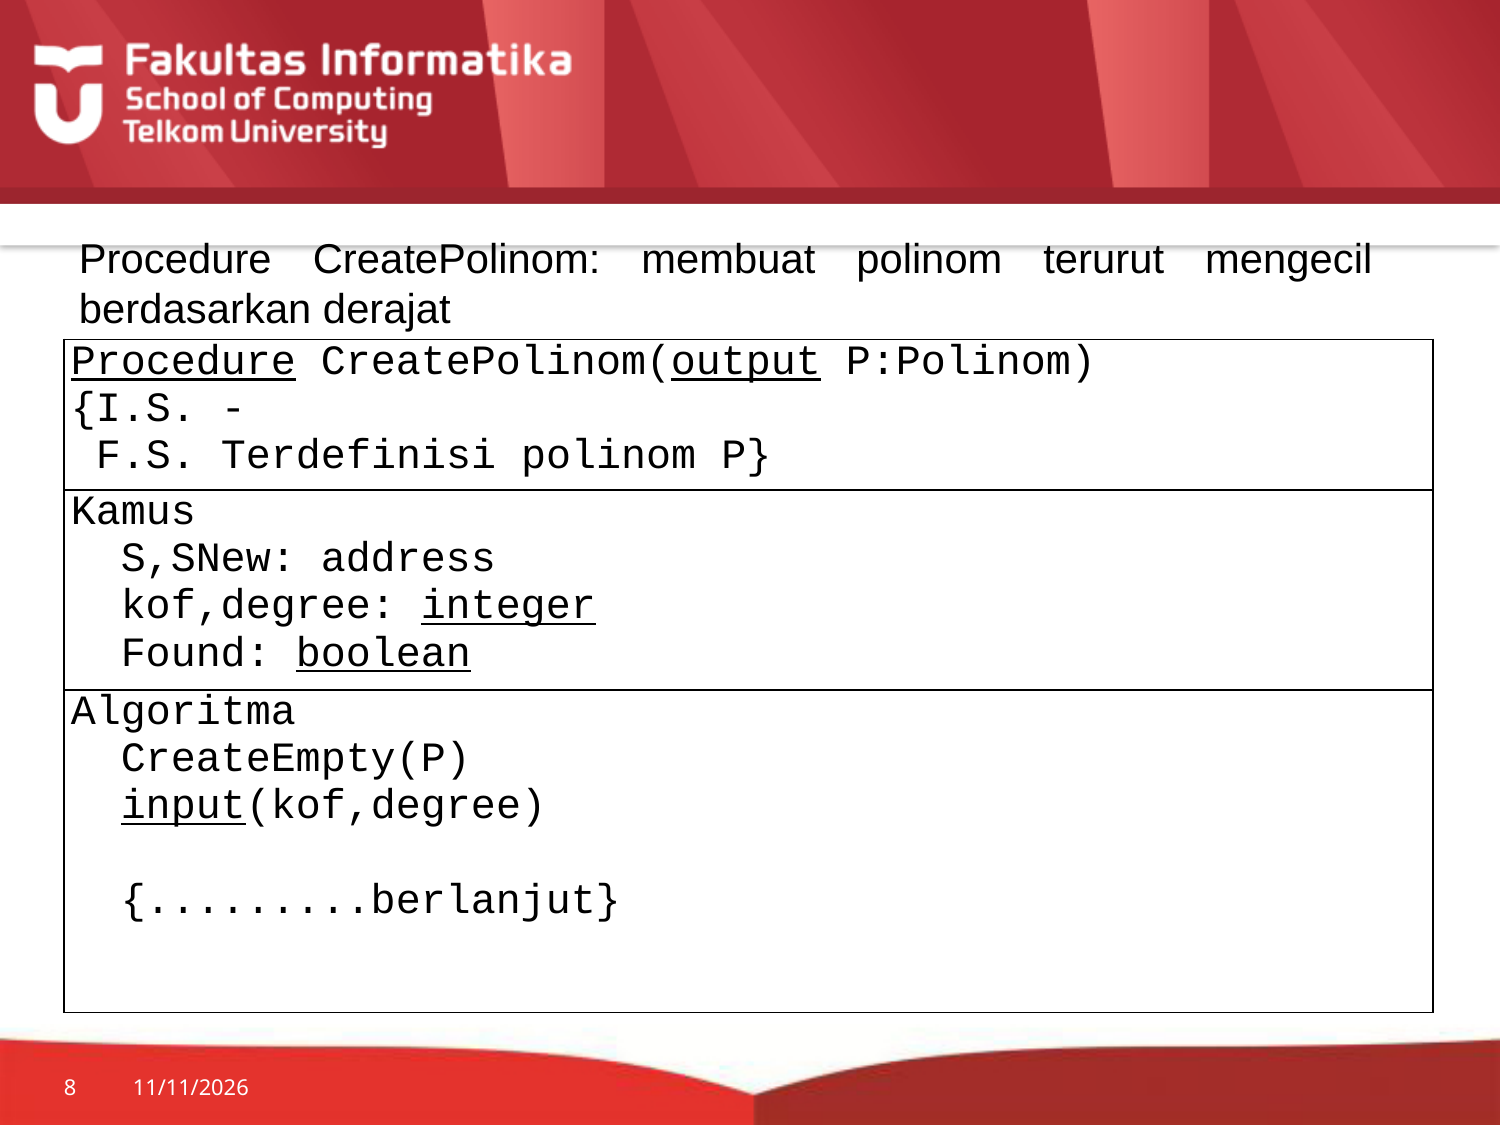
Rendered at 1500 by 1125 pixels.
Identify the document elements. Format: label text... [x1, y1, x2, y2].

picture [0, 1024, 1500, 1125]
table_cell Kamus S,SNew: address kof,degree: integer Found: boolean [65, 491, 1432, 689]
table_cell Algoritma CreateEmpty(P) input(kof,degree) {.........berlanjut} [65, 691, 1432, 1012]
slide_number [132, 1058, 403, 1119]
picture [0, 0, 1500, 203]
slide_number 8 [63, 1058, 123, 1119]
text_box Procedure CreatePolinom: membuat polinom terurut mengecil berdasarkan derajat [63, 223, 1388, 339]
table_header Procedure CreatePolinom(output P:Polinom) {I.S. - F.S. Terdefinisi polinom P} [65, 340, 1432, 489]
